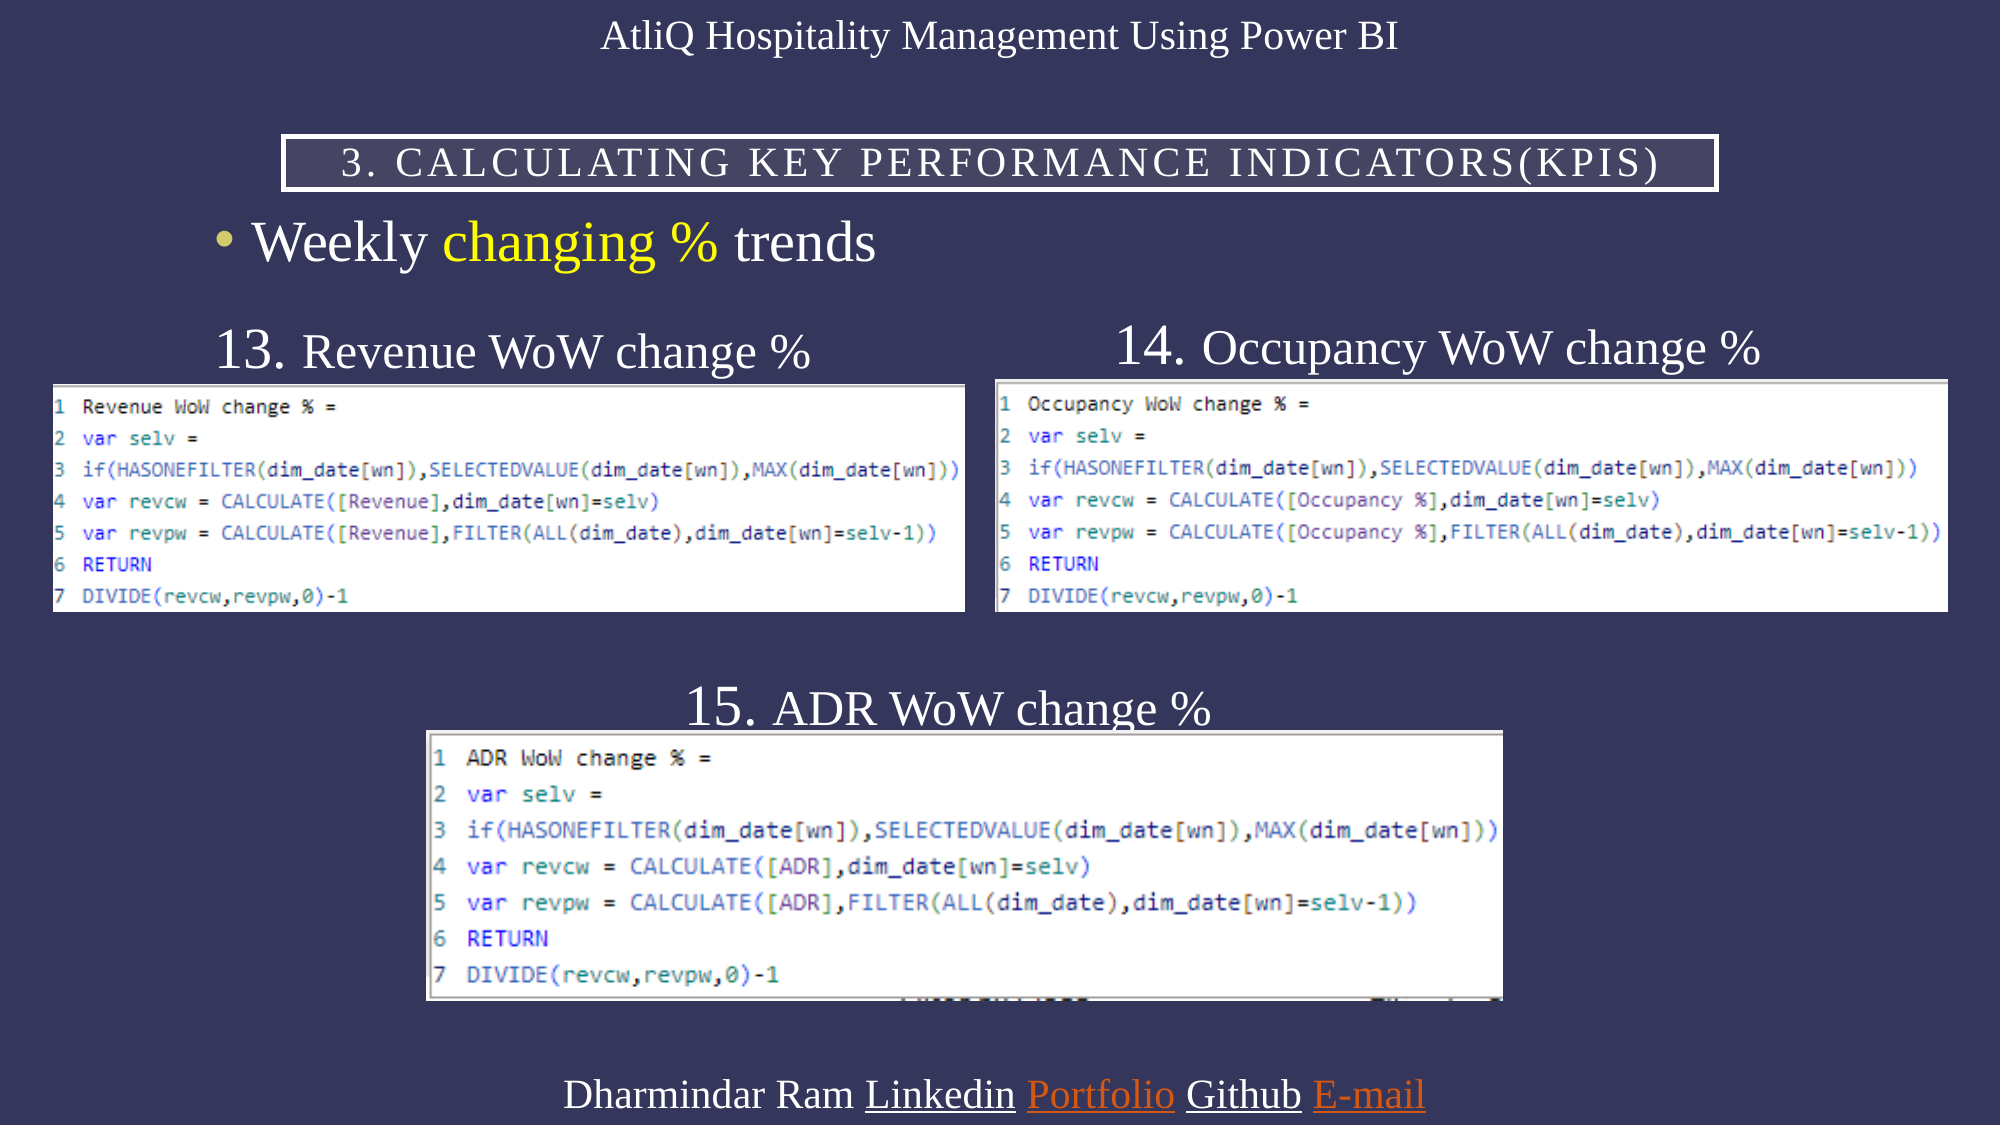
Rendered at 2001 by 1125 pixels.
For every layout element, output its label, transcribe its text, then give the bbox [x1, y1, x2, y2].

text_box 14. Occupancy WoW change % [1099, 298, 1830, 379]
text_box 15. ADR WoW change % [669, 659, 1330, 730]
picture [53, 384, 965, 612]
text_box Dharmindar Ram Linkedin Portfolio Github E-mail [419, 1059, 1581, 1125]
picture [995, 379, 1948, 612]
picture [426, 730, 1503, 1001]
text_box Weekly changing % trends [199, 195, 1800, 278]
text_box 13. Revenue WoW change % [199, 302, 935, 384]
title 3. Calculating Key Performance Indicators(KPIs) [281, 134, 1719, 192]
text_box AtliQ Hospitality Management Using Power BI [563, 0, 1437, 65]
